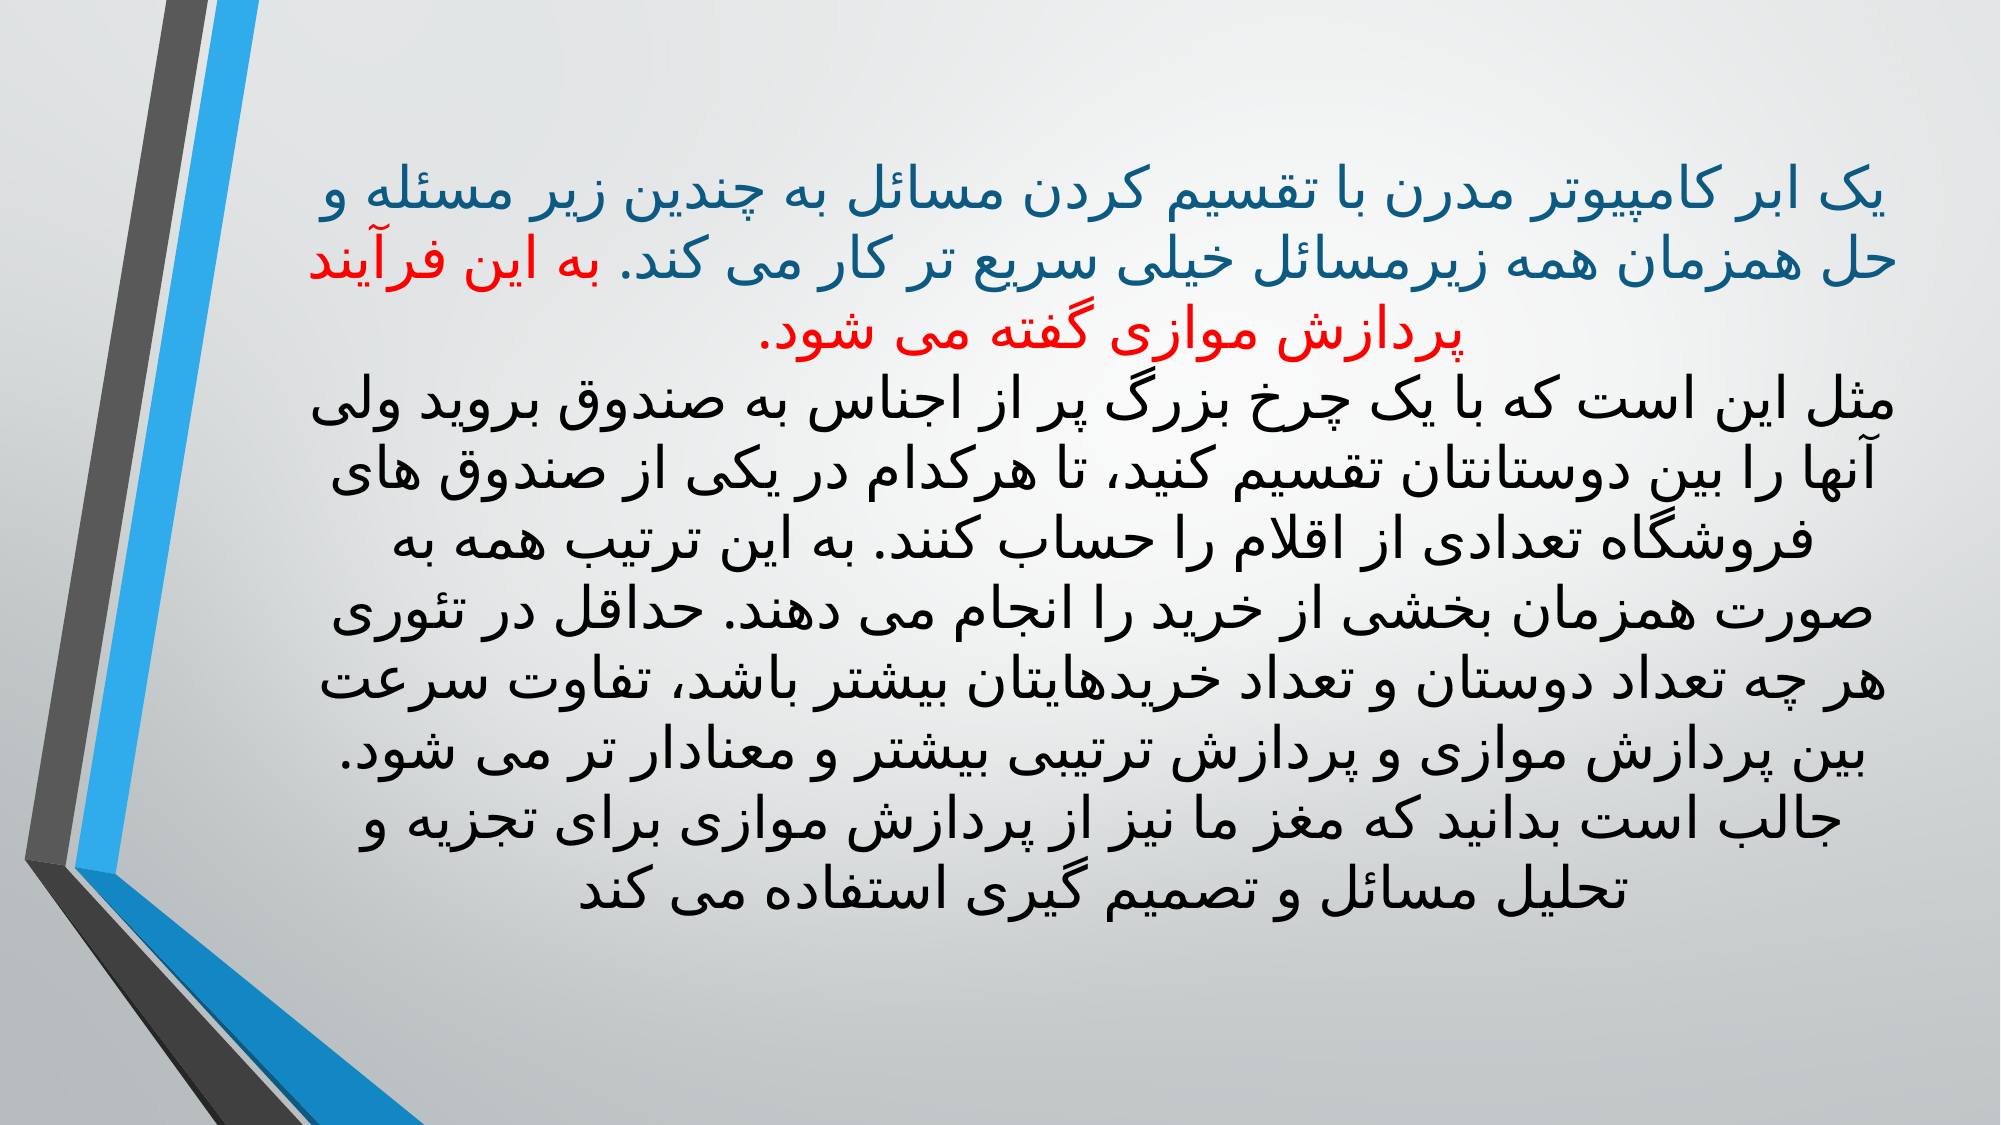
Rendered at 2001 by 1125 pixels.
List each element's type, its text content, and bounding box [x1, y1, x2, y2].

text_box یک ابر کامپیوتر مدرن با تقسیم کردن مسائل به چندین زیر مسئله و حل همزمان همه زیرمسائل خیلی سریع تر کار می کند. به این فرآیند پردازش موازی گفته می شود. مثل این است که با یک چرخ بزرگ پر از اجناس به صندوق بروید ولی آنها را بین دوستانتان تقسیم کنید، تا هرکدام در یکی از صندوق های فروشگاه تعدادی از اقلام را حساب کنند. به این ترتیب همه به صورت همزمان بخشی از خرید را انجام می دهند. حداقل در تئوری هر چه تعداد دوستان و تعداد خریدهایتان بیشتر باشد، تفاوت سرعت بین پردازش موازی و پردازش ترتیبی بیشتر و معنادار تر می شود. جالب است بدانید که مغز ما نیز از پردازش موازی برای تجزیه و تحلیل مسائل و تصمیم گیری استفاده می کند [292, 142, 1916, 998]
